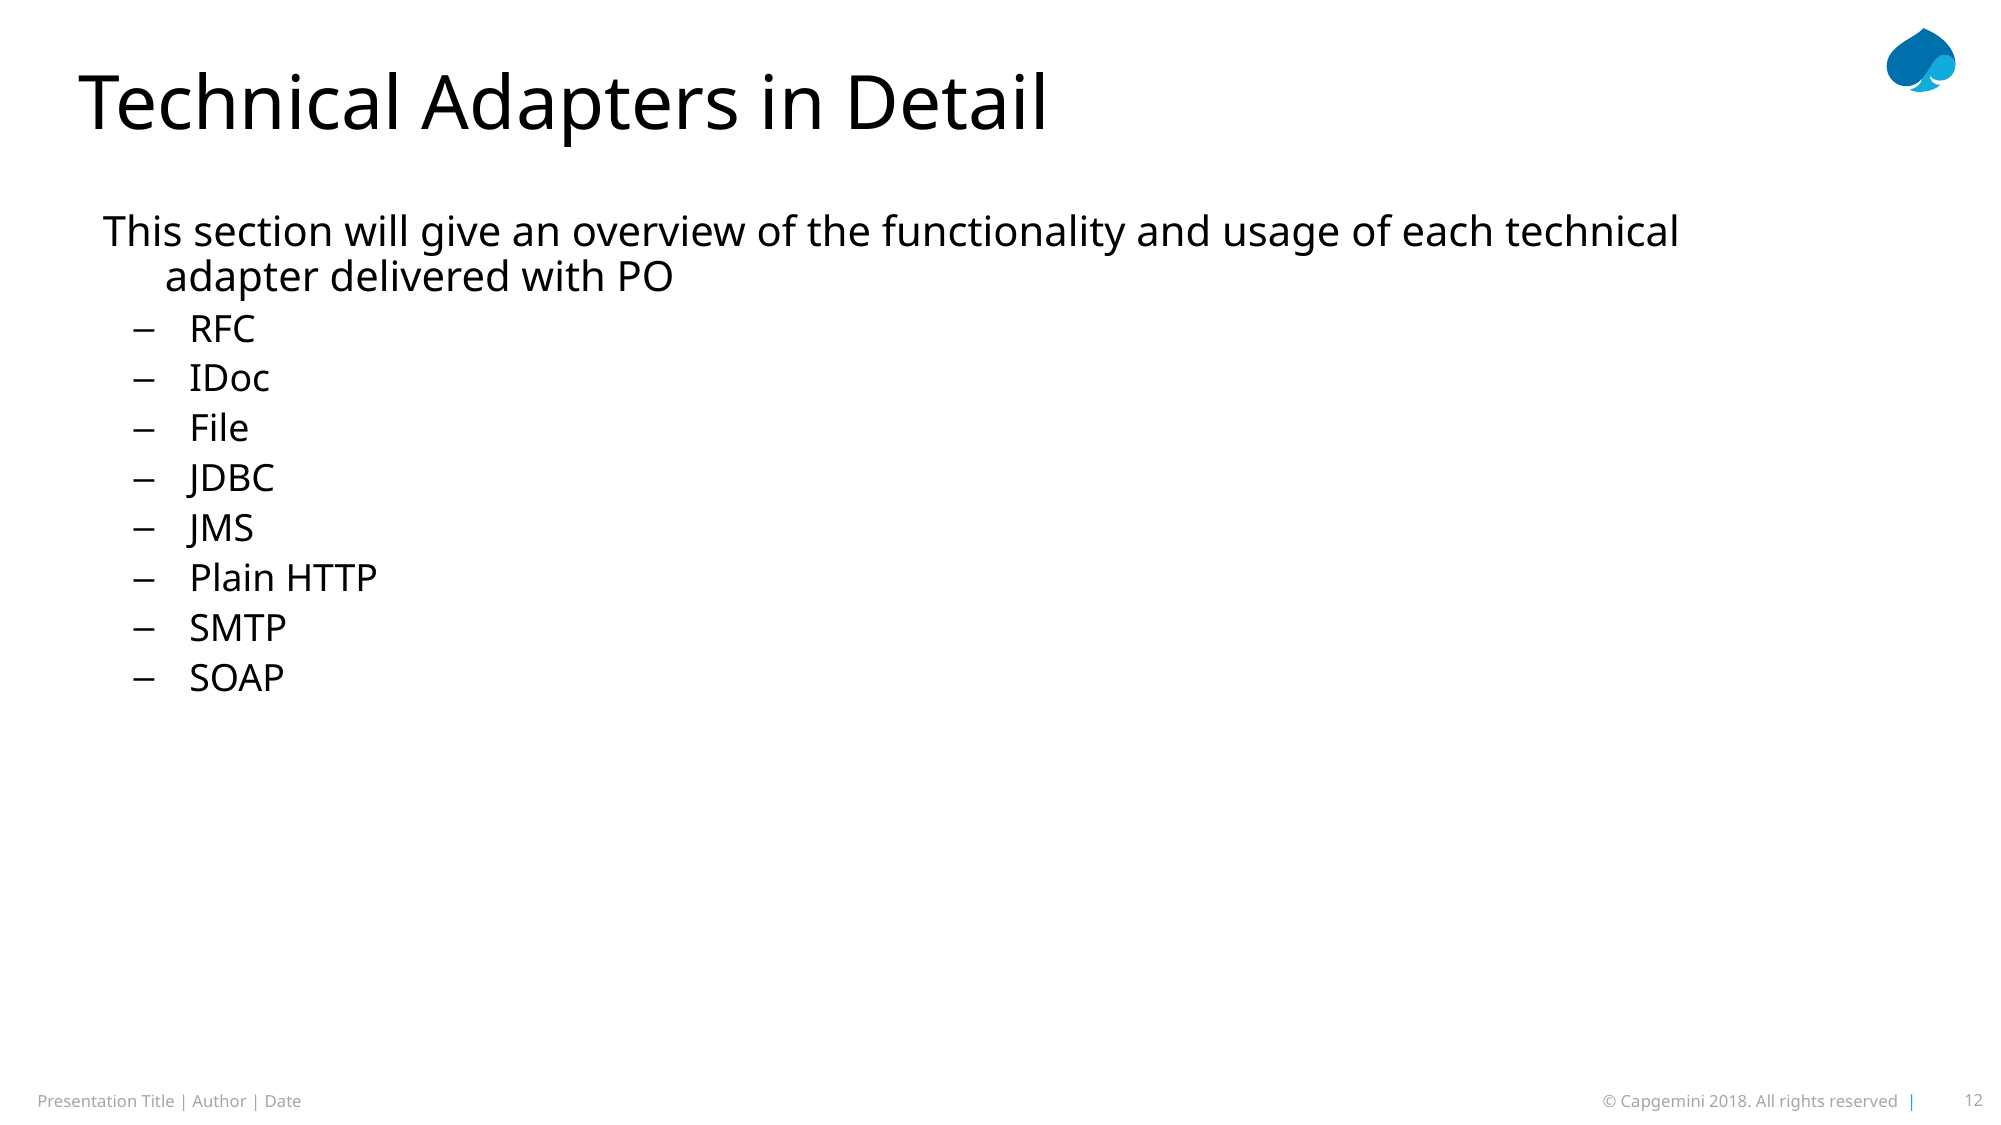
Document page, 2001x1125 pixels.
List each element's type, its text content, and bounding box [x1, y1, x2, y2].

text_box Technical Adapters in Detail [78, 54, 1512, 143]
text_box This section will give an overview of the functionality and usage of each technical adapter delivered with PO RFC IDoc File JDBC JMS Plain HTTP SMTP SOAP [102, 149, 1708, 1059]
